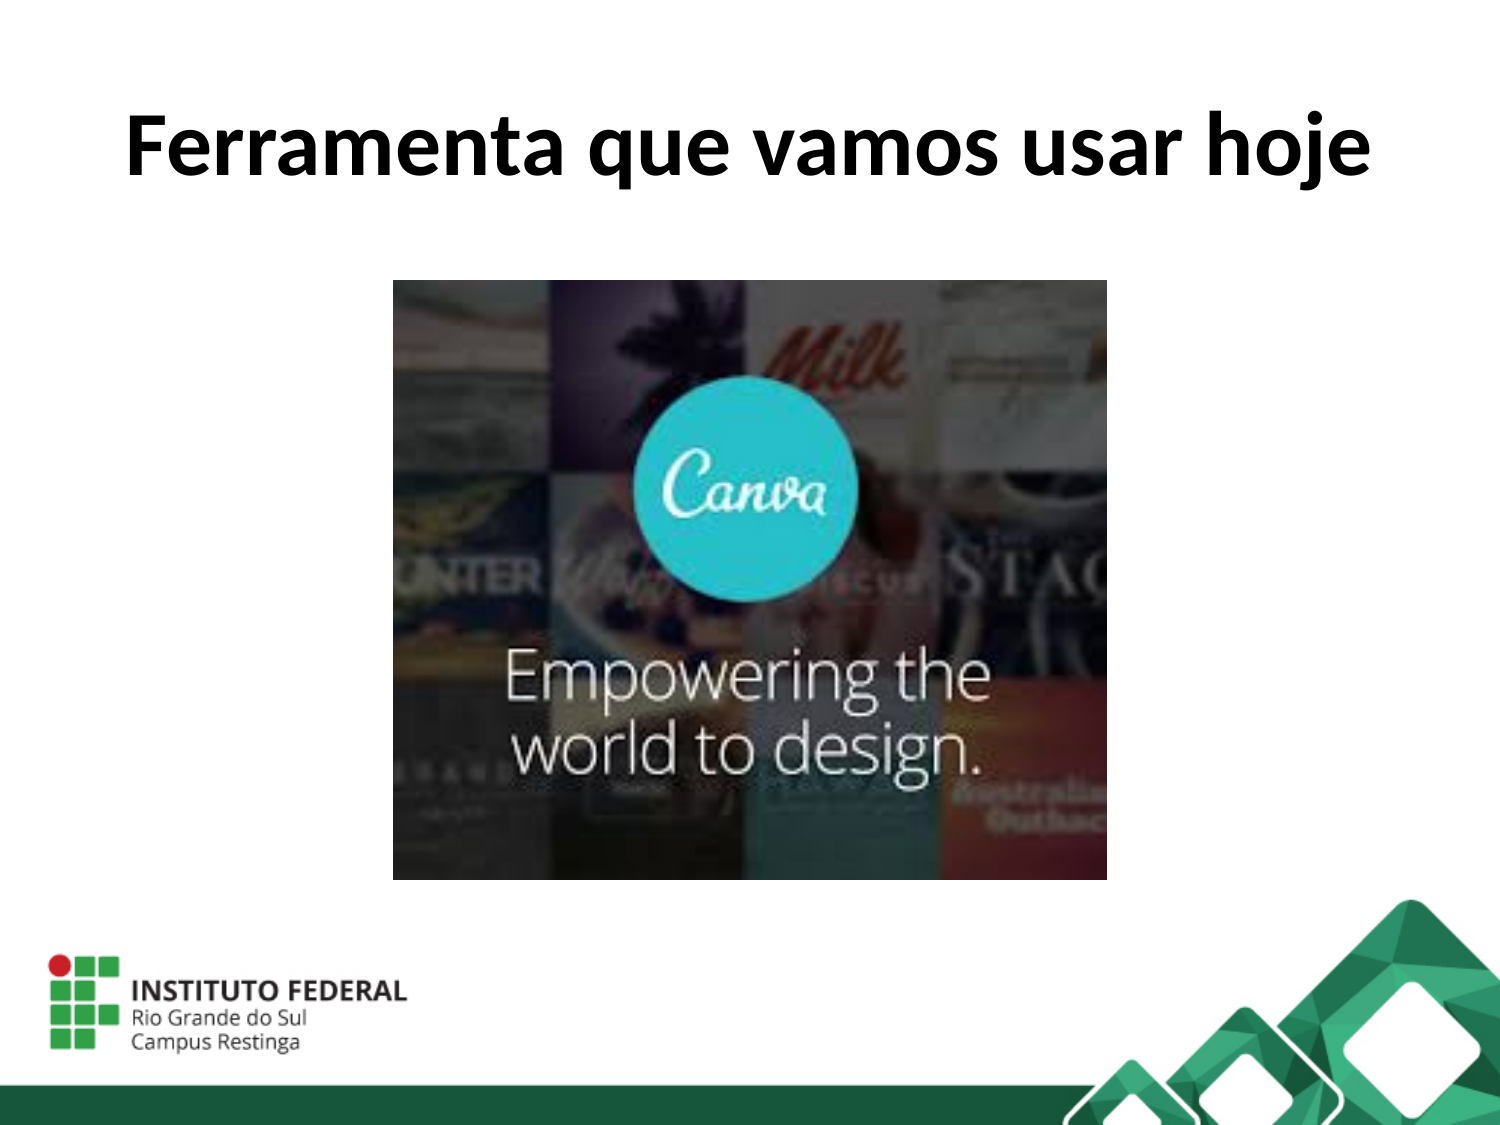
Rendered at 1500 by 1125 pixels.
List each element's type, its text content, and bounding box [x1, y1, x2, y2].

picture [0, 0, 1500, 1125]
title Ferramenta que vamos usar hoje [75, 45, 1425, 233]
